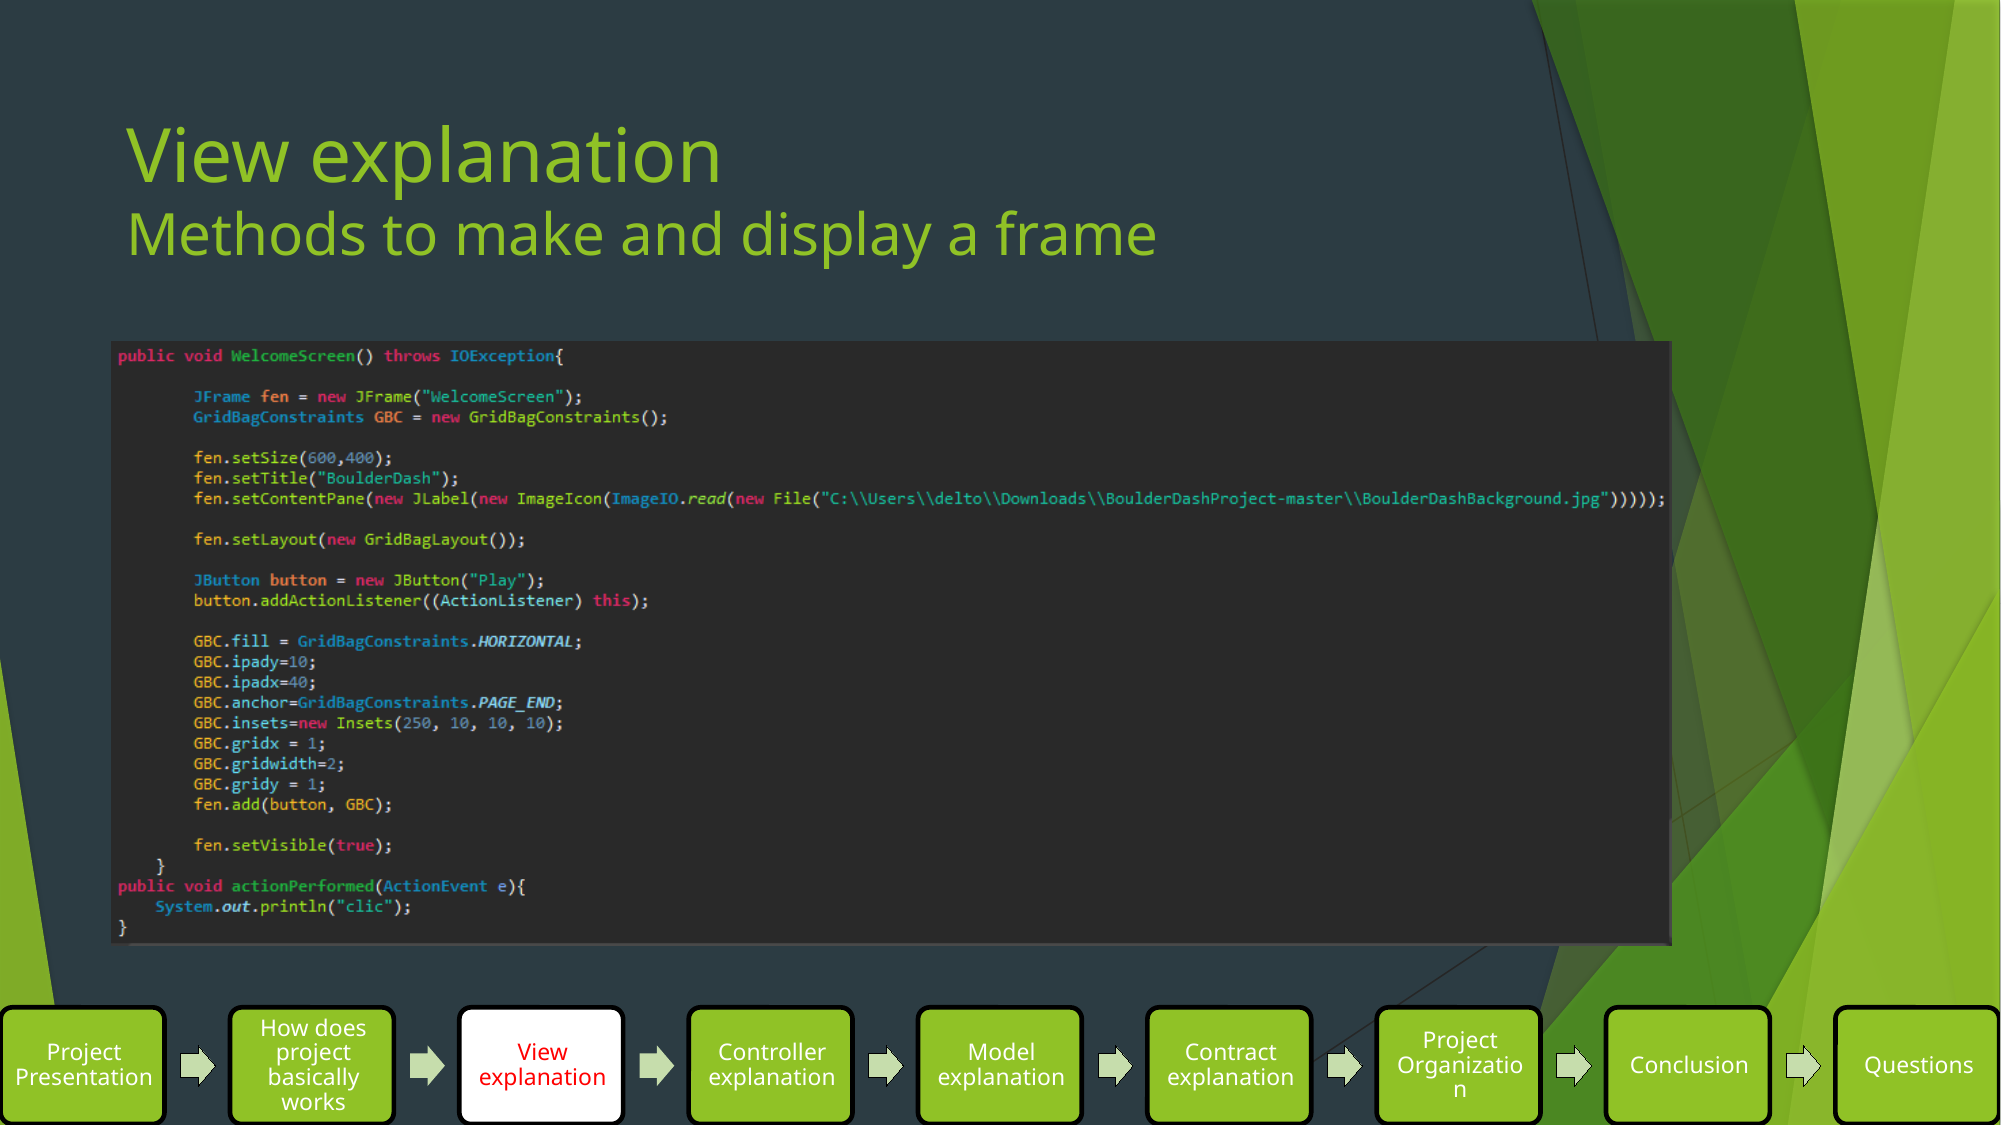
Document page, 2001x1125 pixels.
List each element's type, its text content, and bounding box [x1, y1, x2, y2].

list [110, 341, 1673, 947]
title View explanation Methods to make and display a frame [111, 99, 1522, 317]
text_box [0, 993, 2000, 1125]
